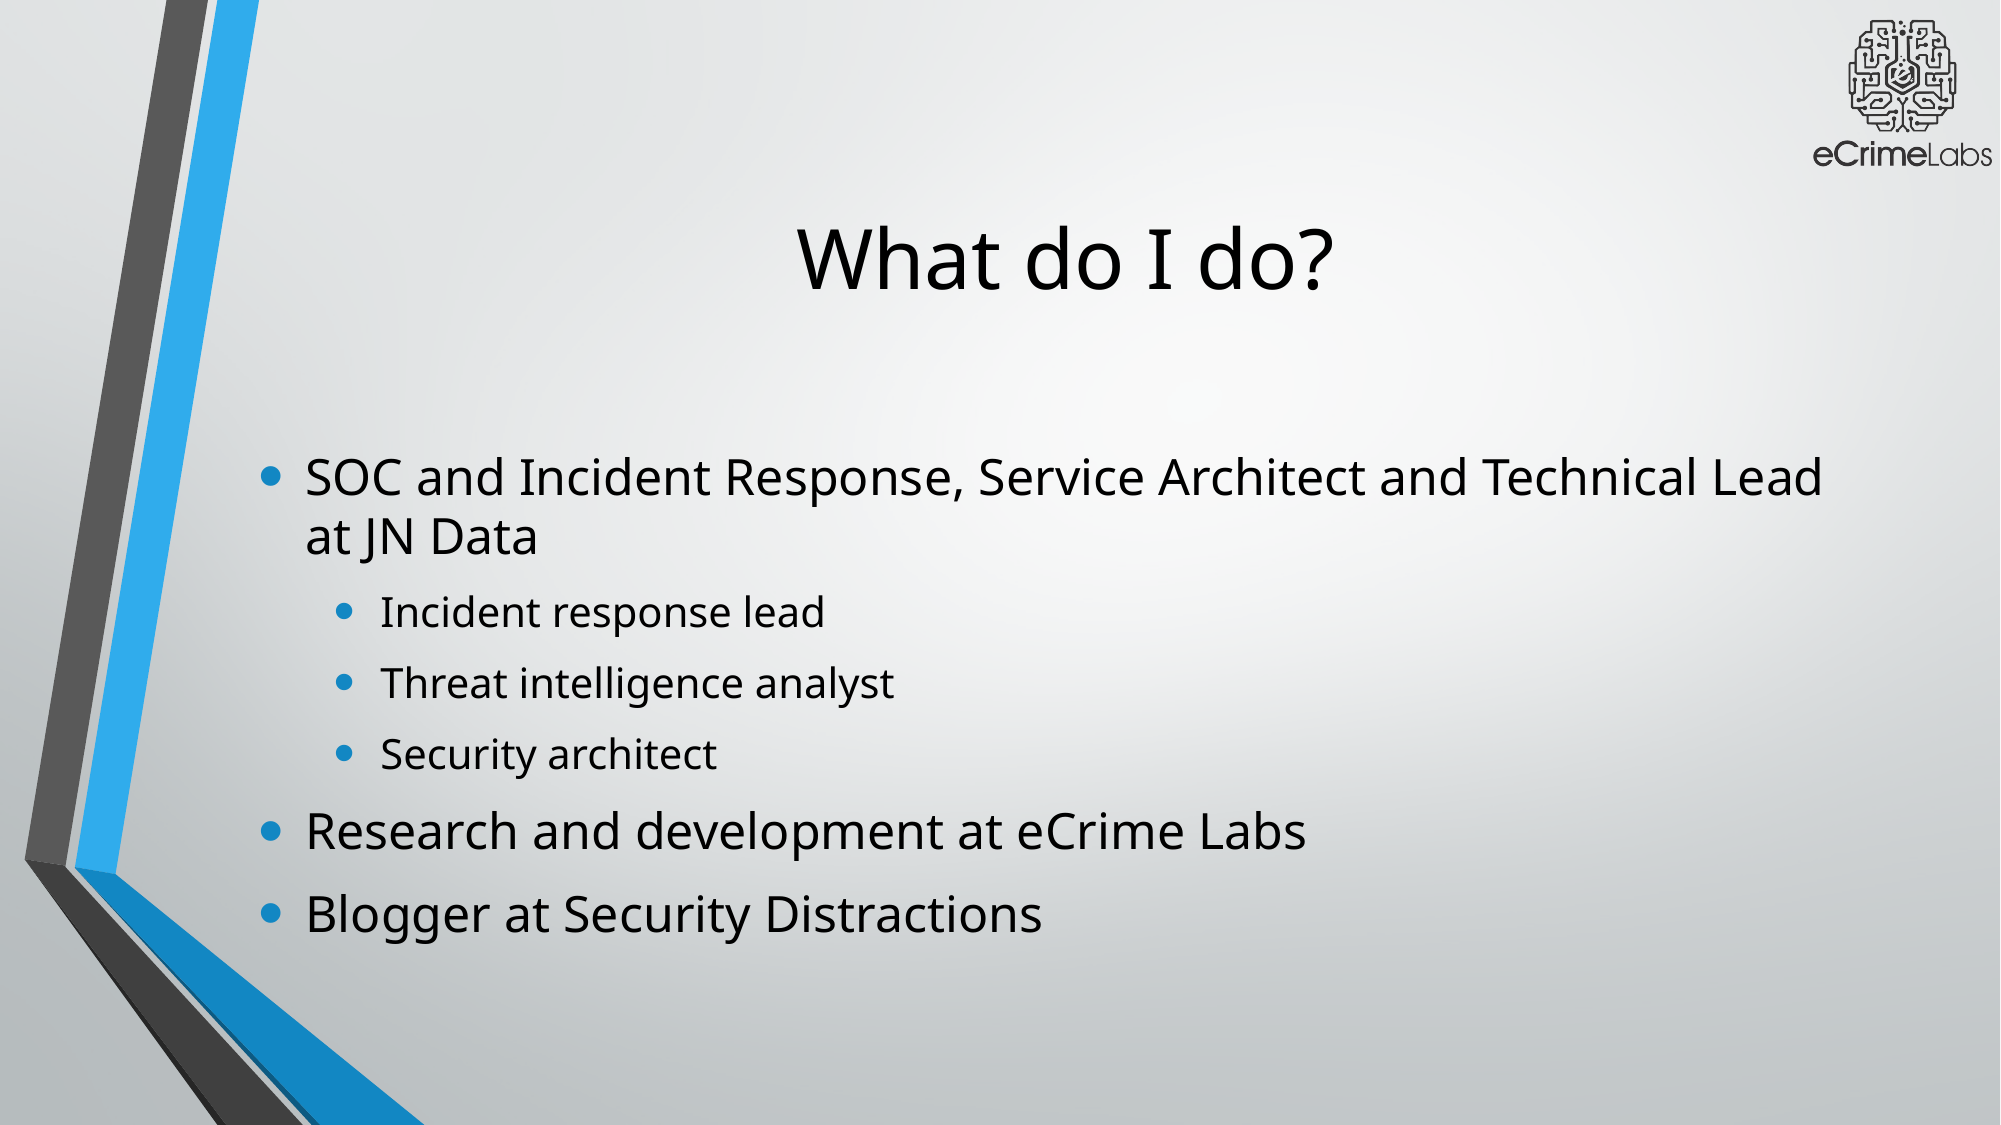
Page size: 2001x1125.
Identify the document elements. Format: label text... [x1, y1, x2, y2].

title What do I do? [243, 112, 1887, 400]
picture [1802, 0, 2000, 198]
list SOC and Incident Response, Service Architect and Technical Lead at JN Data Incident response lead Threat intelligence analyst Security architect Research and development at eCrime Labs Blogger at Security Distractions [243, 437, 1887, 950]
